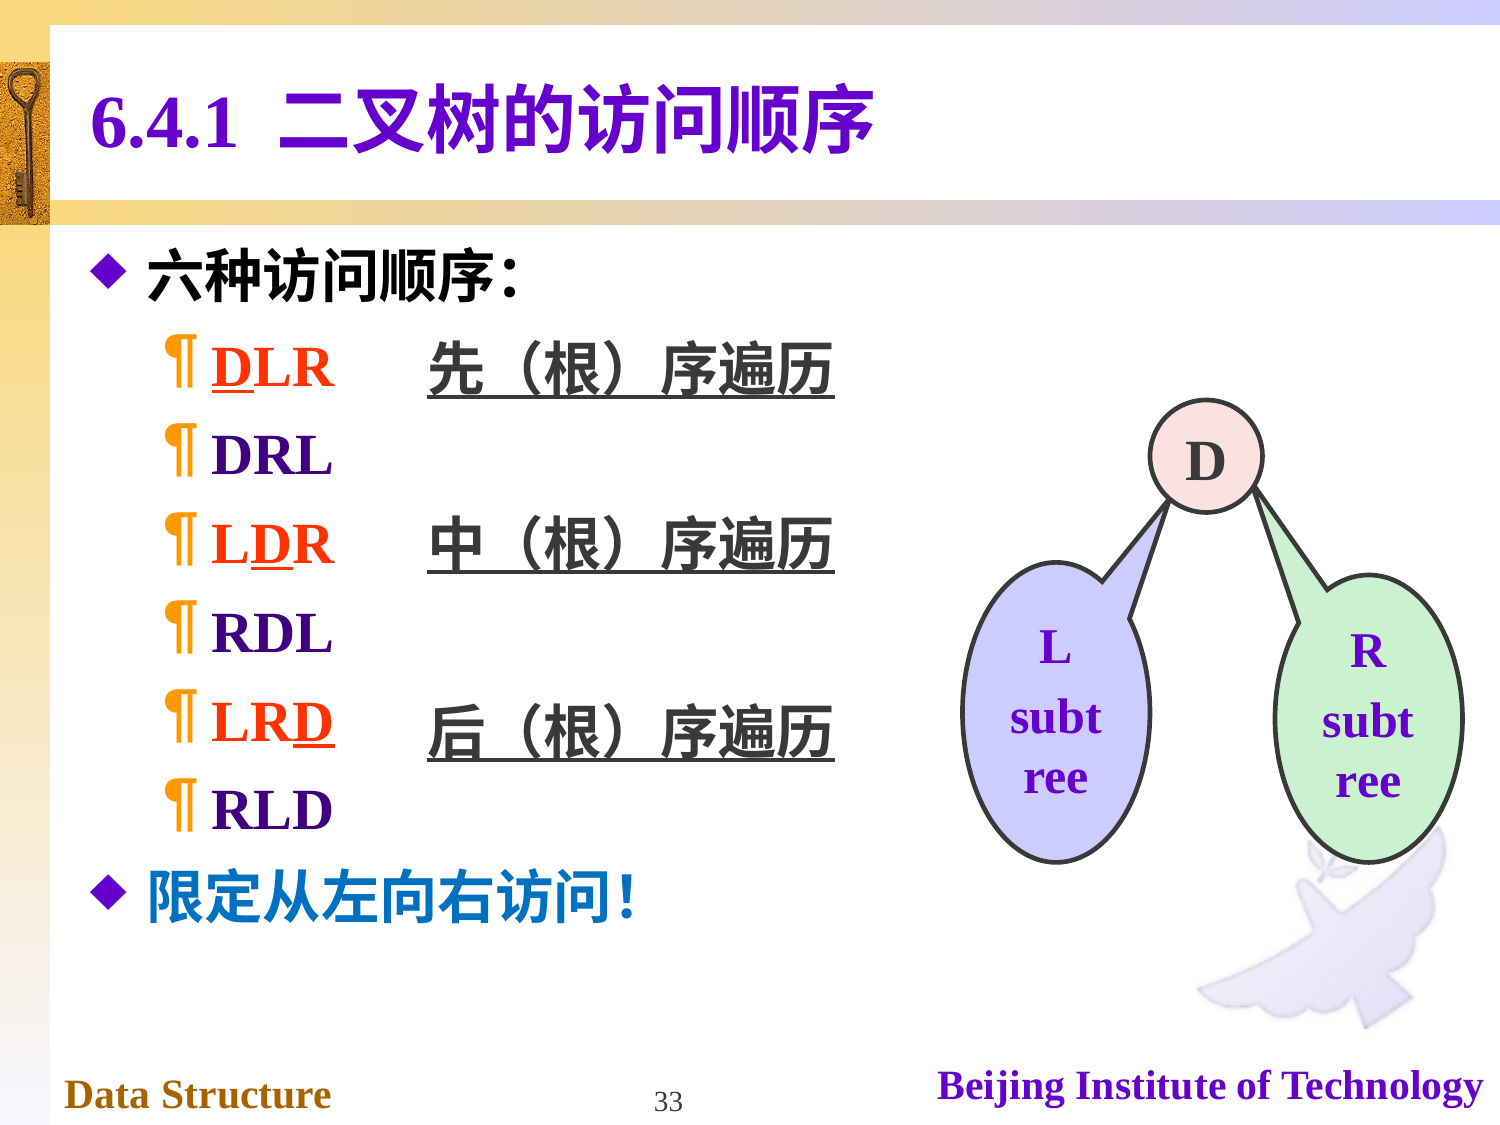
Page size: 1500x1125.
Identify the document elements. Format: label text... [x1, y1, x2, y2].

picture [1175, 774, 1471, 1050]
text_box 先（根）序遍历 [412, 324, 900, 410]
list 六种访问顺序： DLR DRL LDR RDL LRD RLD 限定从左向右访问！ [75, 224, 950, 1038]
text_box 后（根）序遍历 [412, 687, 900, 773]
text_box 中（根）序遍历 [412, 500, 900, 585]
picture [0, 62, 50, 225]
title 6.4.1 二叉树的访问顺序 [75, 37, 1500, 198]
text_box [962, 399, 1463, 863]
slide_number 33 [511, 1049, 826, 1125]
